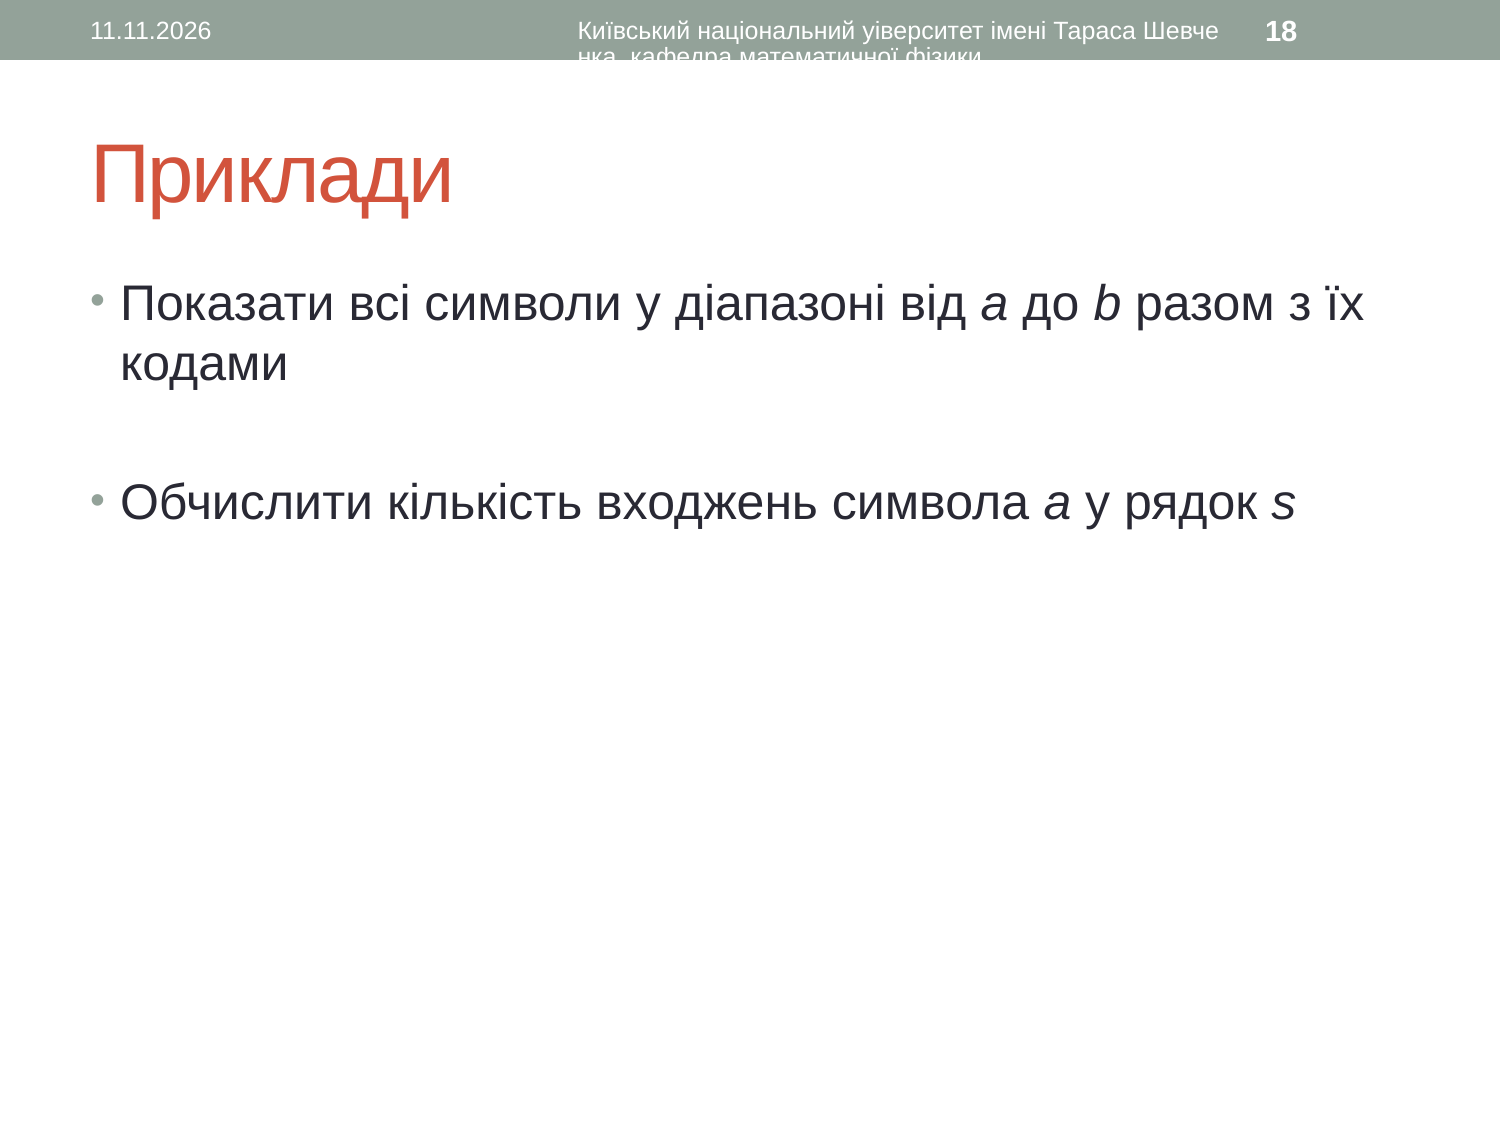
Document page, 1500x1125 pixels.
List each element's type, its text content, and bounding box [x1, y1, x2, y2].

list Показати всі символи у діапазоні від a до b разом з їх кодами Обчислити кількість входжень символа a у рядок s [75, 262, 1425, 1063]
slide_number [75, 3, 550, 57]
title Приклади [75, 87, 1425, 250]
slide_number 18 [1250, 3, 1425, 57]
footer Київський національний уіверситет імені Тараса Шевченка, кафедра математичної фізики [562, 3, 1238, 57]
